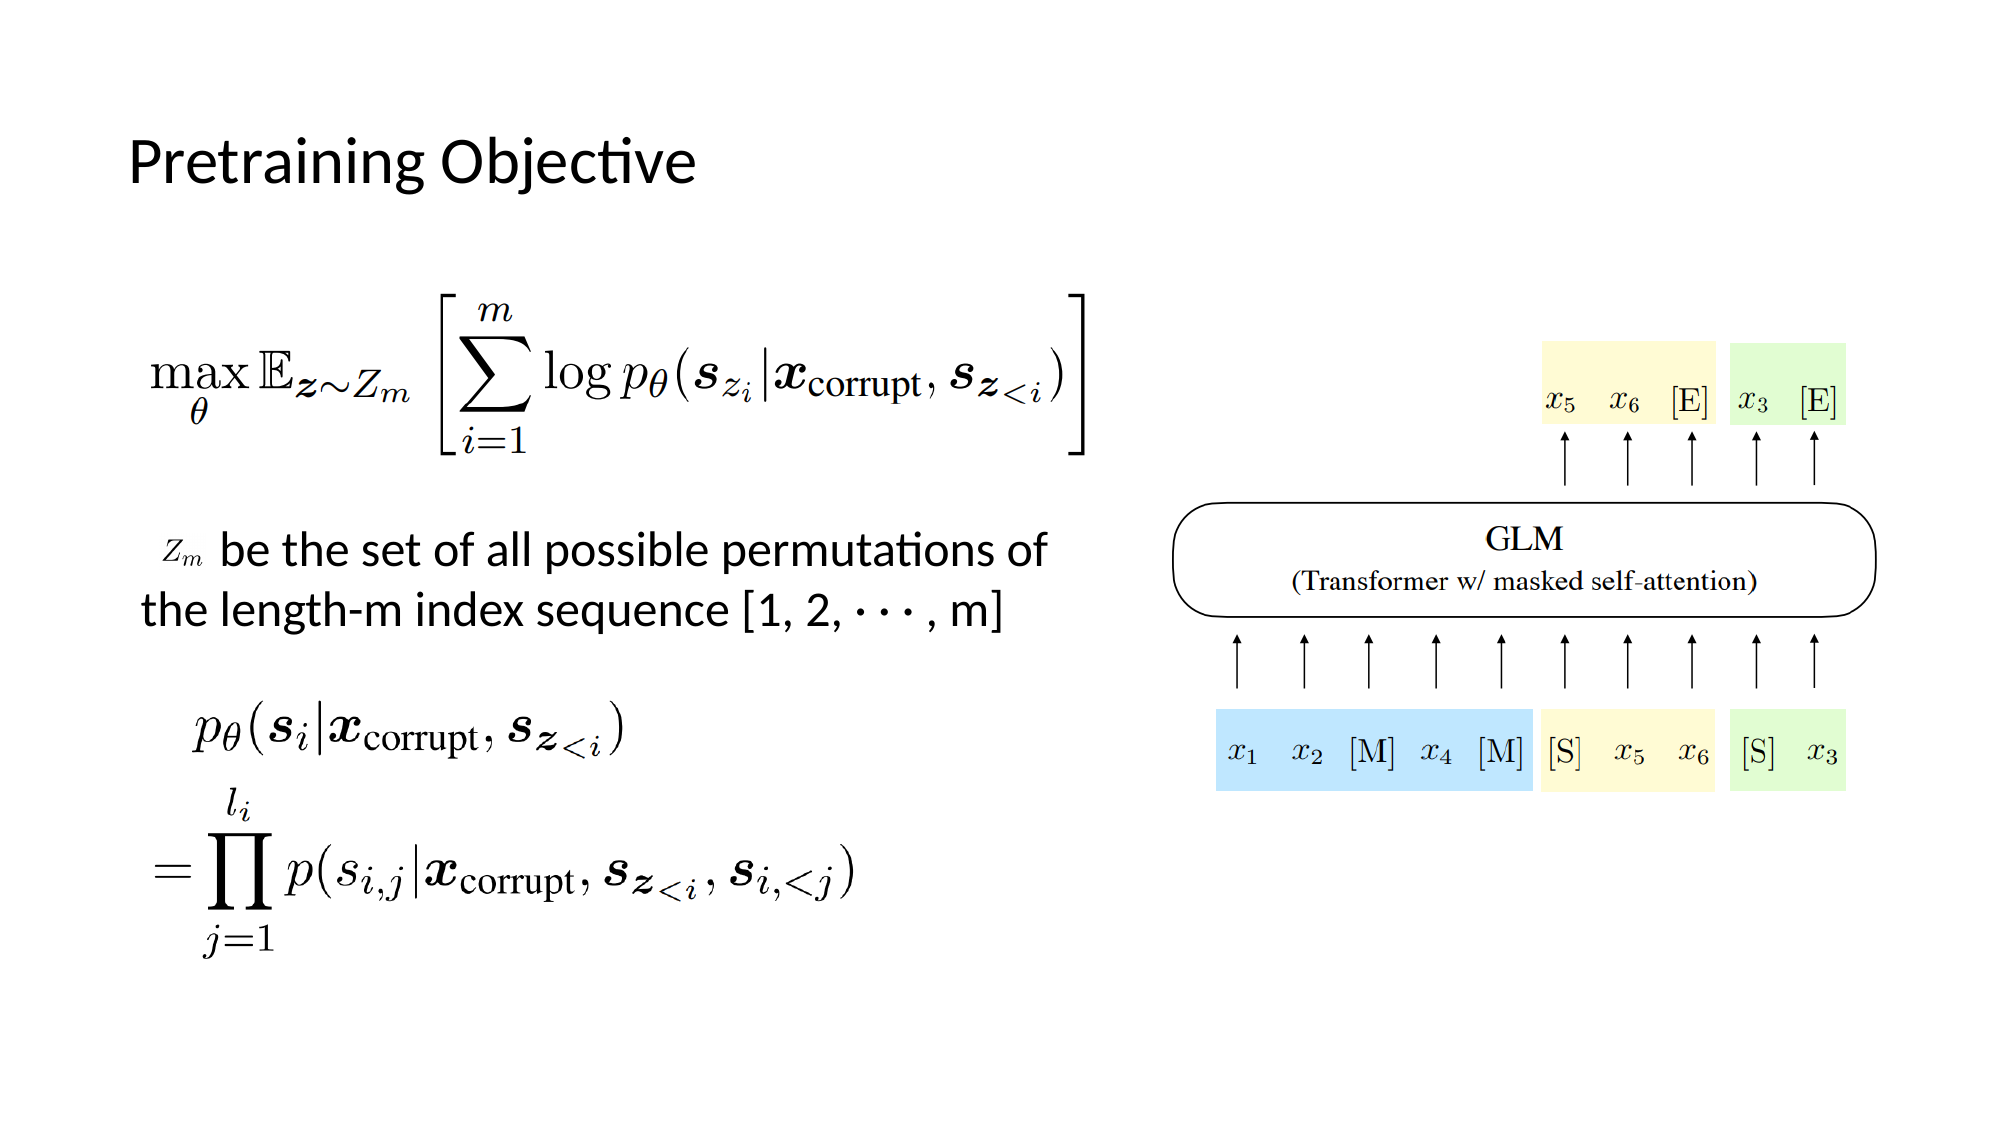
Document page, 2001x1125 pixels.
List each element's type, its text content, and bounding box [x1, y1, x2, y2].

text_box Pretraining Objective [113, 109, 713, 205]
picture [159, 533, 206, 570]
text_box be the set of all possible permutations of the length-m index sequence [1, 2, · · · , m] [125, 509, 1140, 645]
picture [137, 268, 1114, 472]
picture [1161, 323, 1894, 801]
picture [137, 683, 870, 968]
